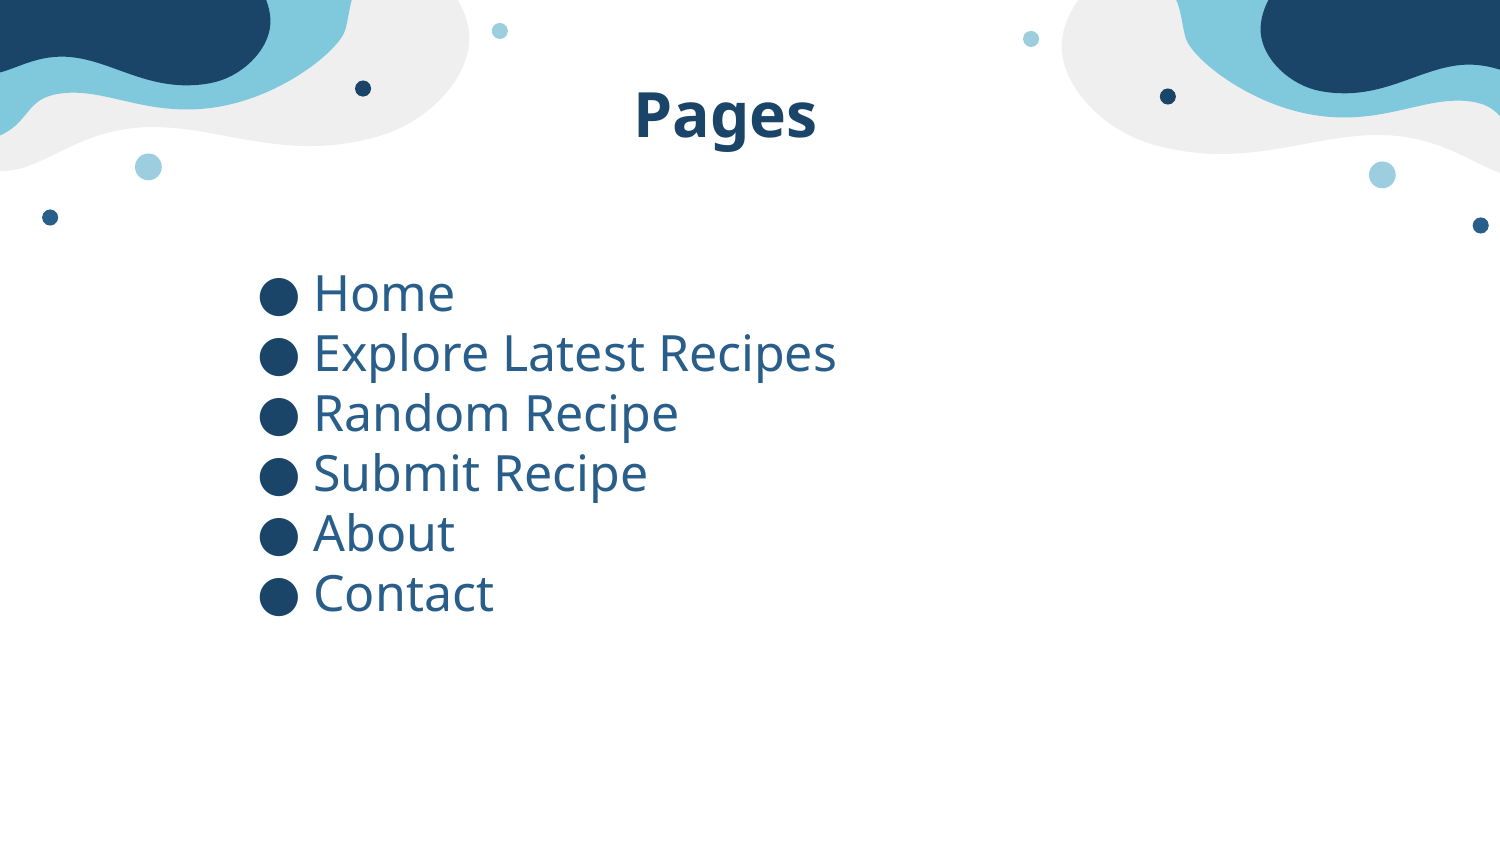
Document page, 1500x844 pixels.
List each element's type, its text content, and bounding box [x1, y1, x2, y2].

subtitle Home Explore Latest Recipes Random Recipe Submit Recipe About Contact [223, 246, 1500, 831]
title Pages [418, 59, 1033, 154]
